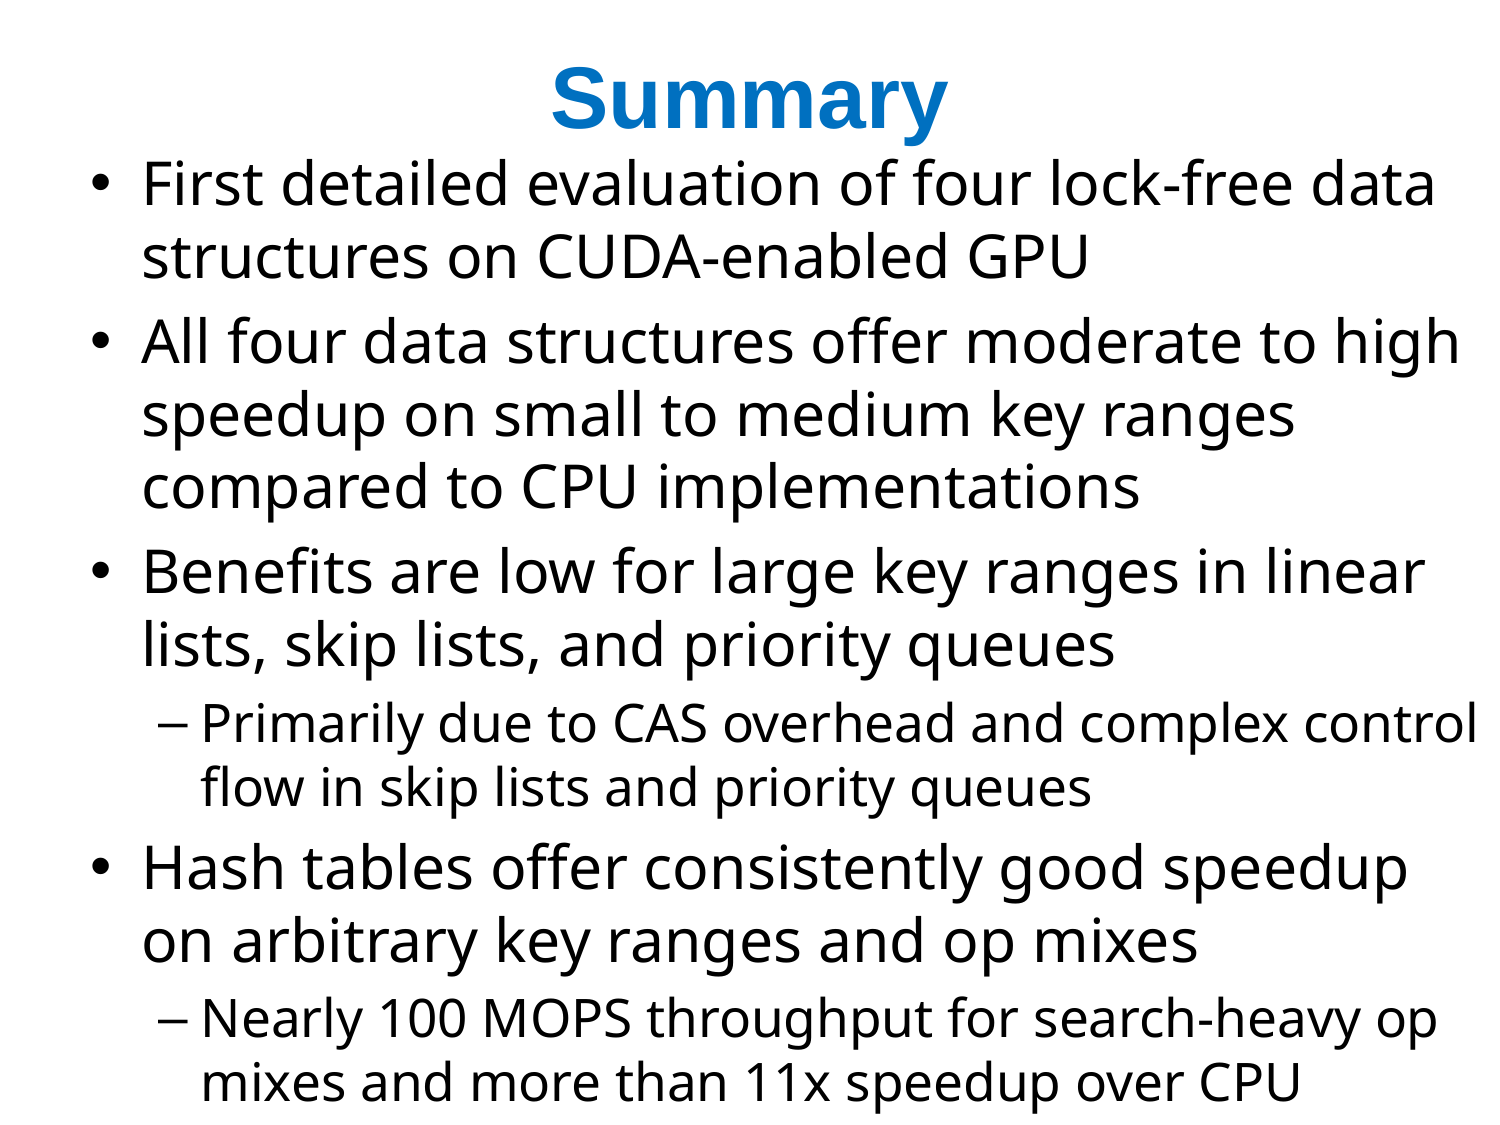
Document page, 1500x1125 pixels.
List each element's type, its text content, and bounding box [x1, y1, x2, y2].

title Summary [0, 0, 1500, 188]
list First detailed evaluation of four lock-free data structures on CUDA-enabled GPU All four data structures offer moderate to high speedup on small to medium key ranges compared to CPU implementations Benefits are low for large key ranges in linear lists, skip lists, and priority queues Primarily due to CAS overhead and complex control flow in skip lists and priority queues Hash tables offer consistently good speedup on arbitrary key ranges and op mixes Nearly 100 MOPS throughput for search-heavy op mixes and more than 11x speedup over CPU [75, 137, 1500, 1125]
